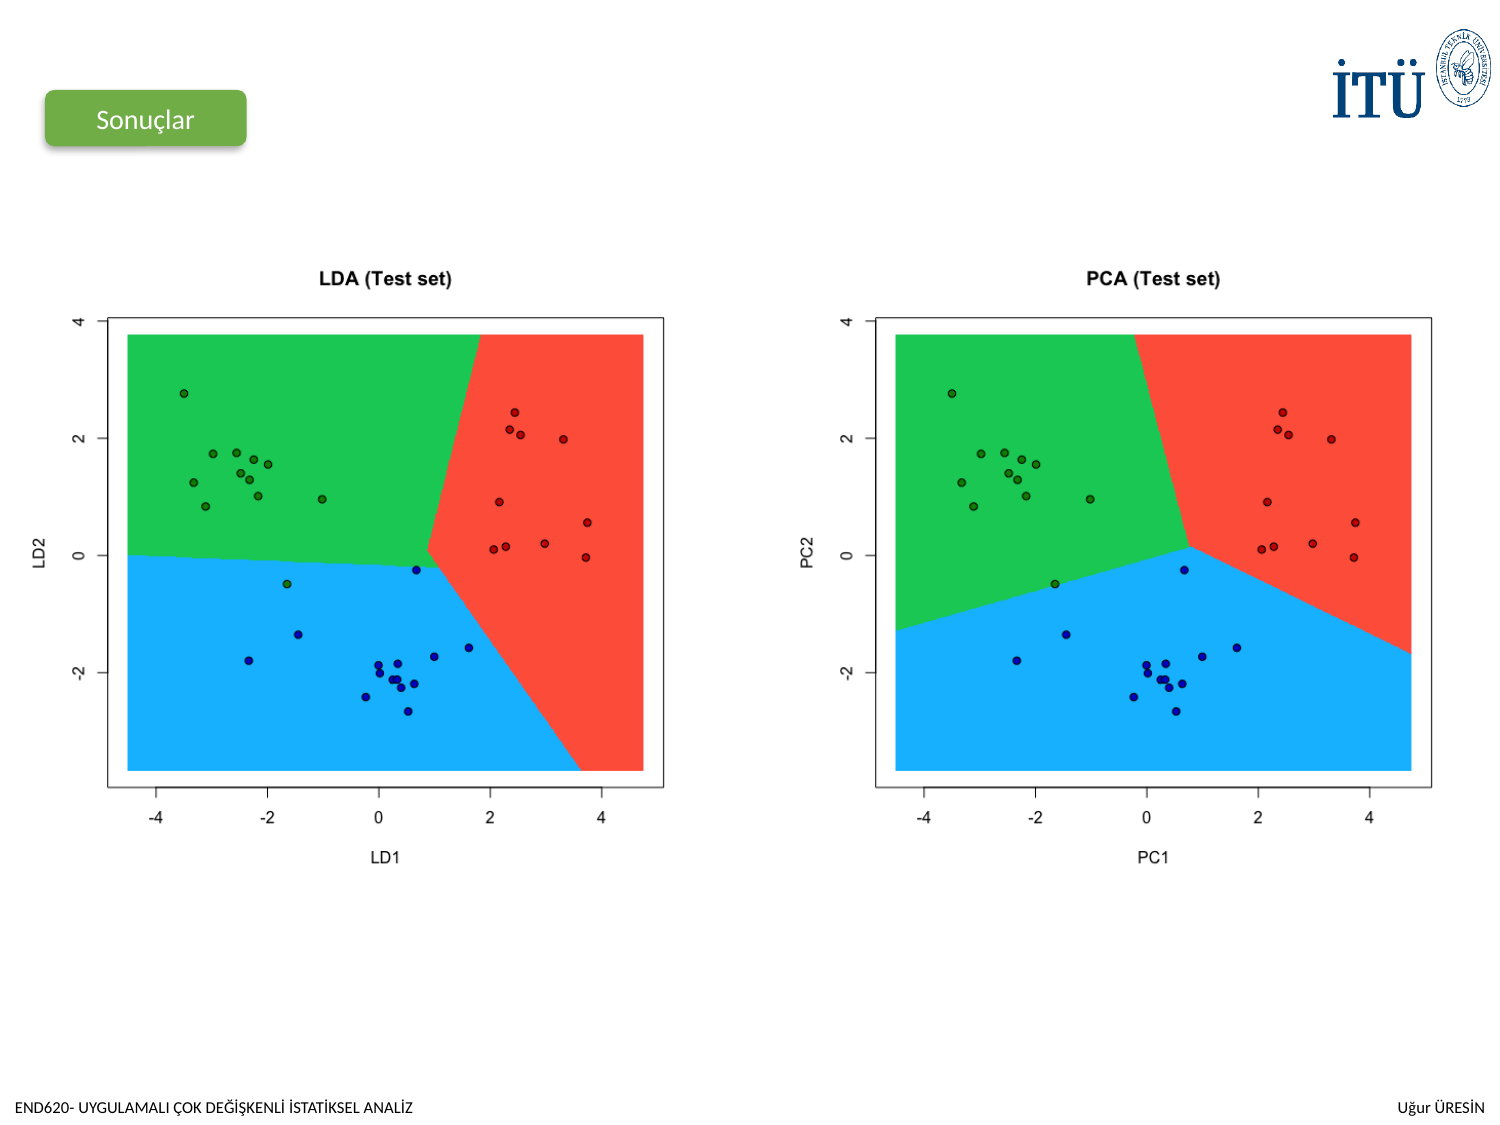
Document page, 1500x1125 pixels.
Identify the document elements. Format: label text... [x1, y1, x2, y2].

text_box Uğur ÜRESİN [932, 1089, 1500, 1125]
picture [1333, 29, 1491, 119]
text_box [27, 237, 1473, 888]
text_box Sonuçlar [43, 88, 248, 148]
text_box END620- UYGULAMALI ÇOK DEĞİŞKENLİ İSTATİKSEL ANALİZ [0, 1089, 568, 1125]
